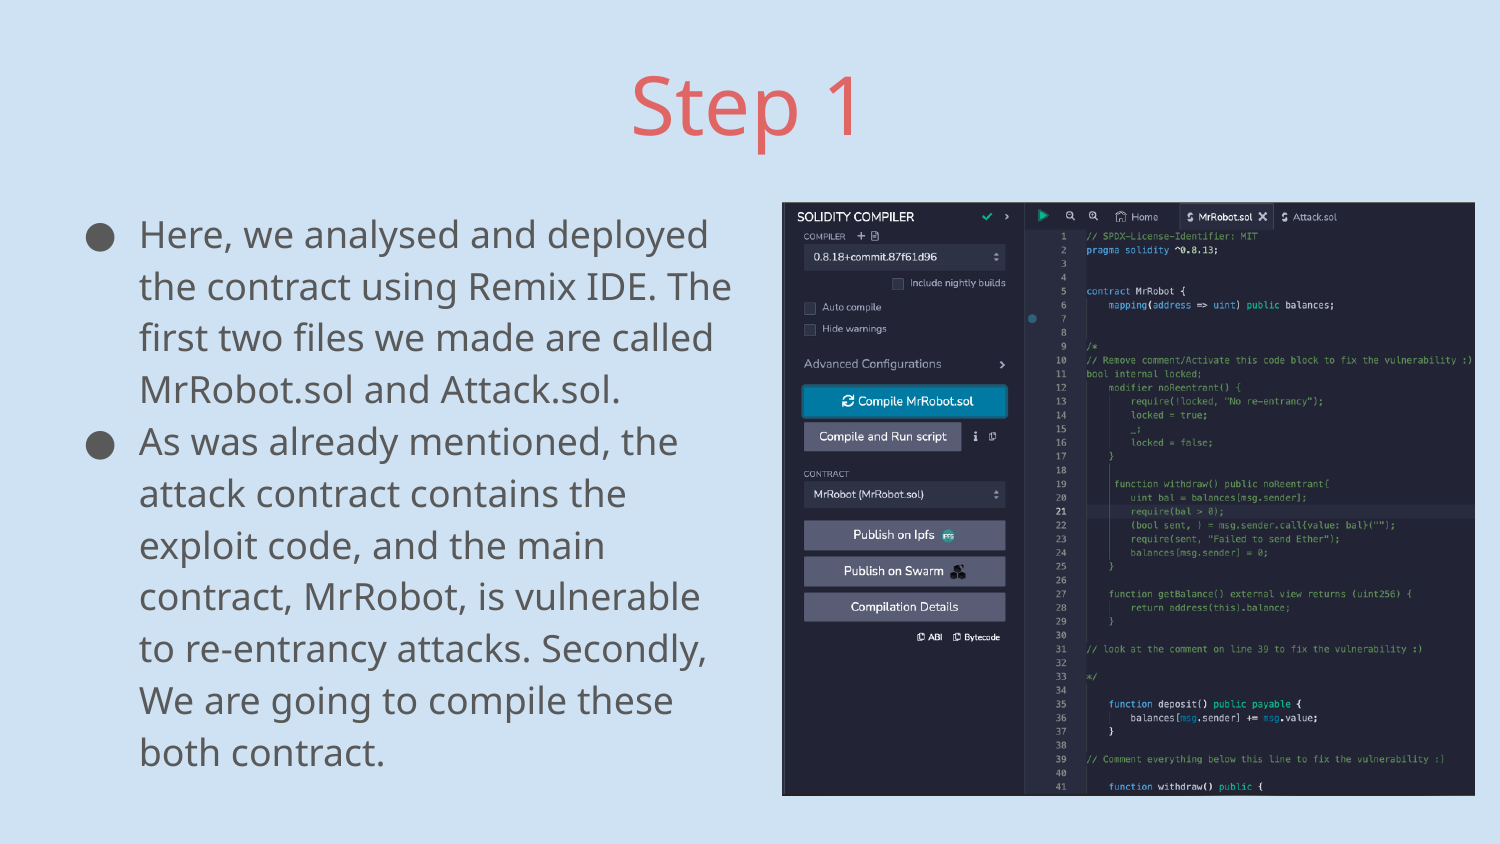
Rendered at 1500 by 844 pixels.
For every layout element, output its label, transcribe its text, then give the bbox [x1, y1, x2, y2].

picture [781, 201, 1476, 796]
title Step 1 [51, 38, 1449, 178]
list Here, we analysed and deployed the contract using Remix IDE. The first two files we made are called MrRobot.sol and Attack.sol. As was already mentioned, the attack contract contains the exploit code, and the main contract, MrRobot, is vulnerable to re-entrancy attacks. Secondly, We are going to compile these both contract. [51, 189, 758, 806]
